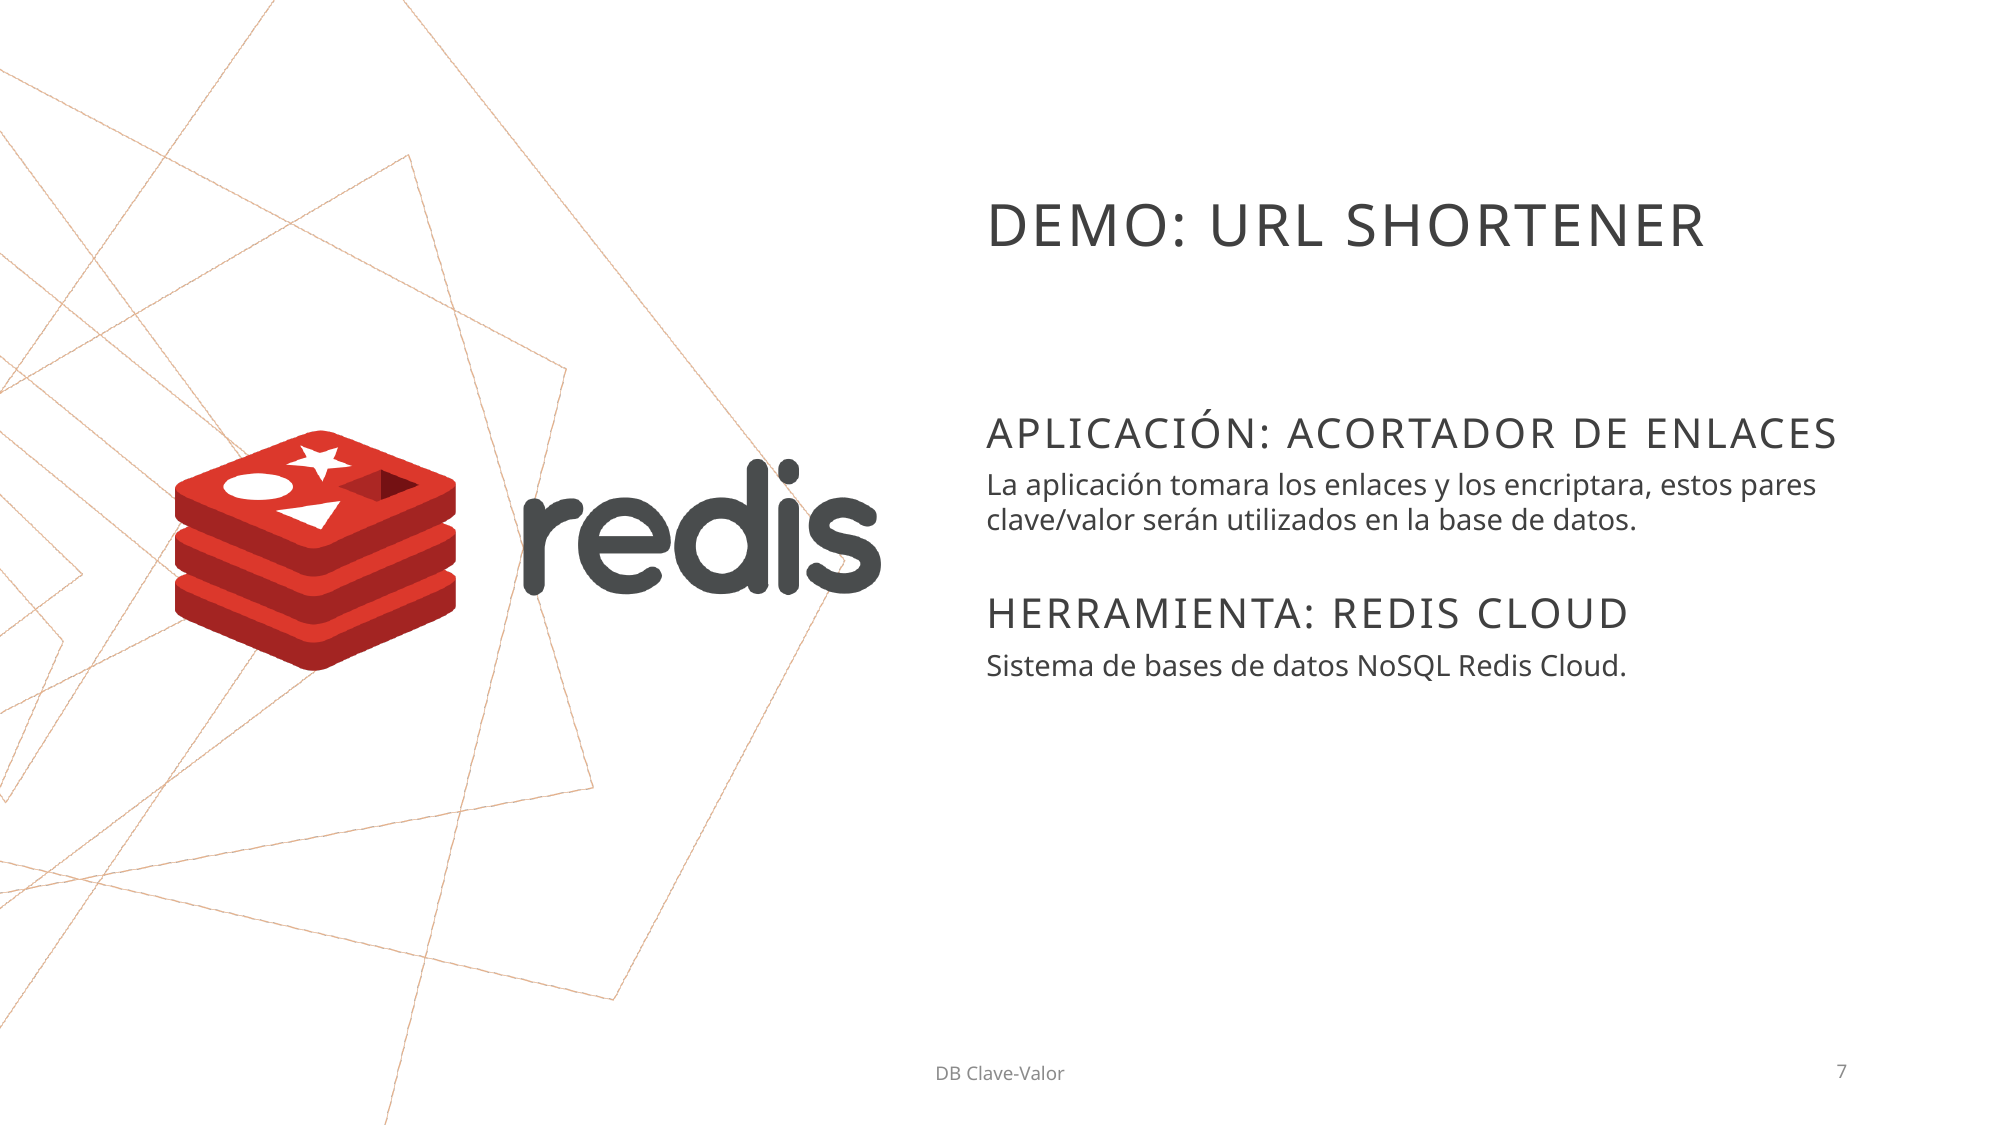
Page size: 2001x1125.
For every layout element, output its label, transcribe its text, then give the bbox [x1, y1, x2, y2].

title Demo: URL Shortener [971, 189, 1863, 328]
footer DB Clave-Valor [662, 1042, 1338, 1103]
list La aplicación tomara los enlaces y los encriptara, estos pares clave/valor serán utilizados en la base de datos. [971, 459, 1863, 551]
list Herramienta: Redis Cloud [971, 585, 1863, 639]
picture [0, 0, 893, 1125]
list Sistema de bases de datos NoSQL Redis Cloud. [971, 639, 1863, 732]
list Aplicación: Acortador de enlaces [971, 405, 1863, 459]
slide_number 7 [1412, 1042, 1863, 1103]
